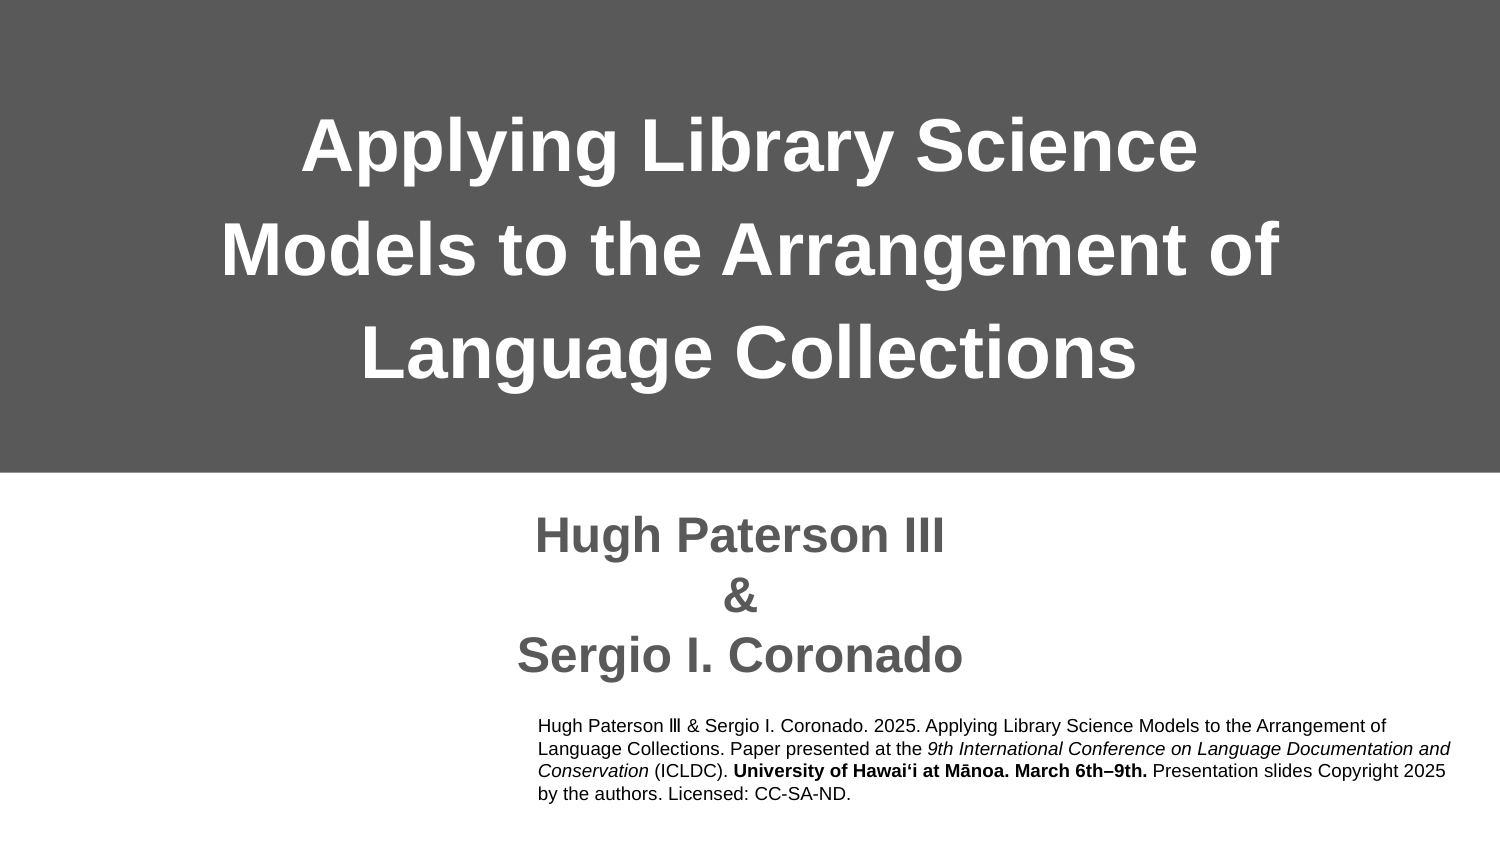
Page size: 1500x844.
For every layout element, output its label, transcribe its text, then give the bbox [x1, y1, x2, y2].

text_box Hugh Paterson Ⅲ & Sergio I. Coronado. 2025. Applying Library Science Models to the Arrangement of Language Collections. Paper presented at the 9th International Conference on Language Documentation and Conservation (ICLDC). University of Hawaiʻi at Mānoa. March 6th–9th. Presentation slides Copyright 2025 by the authors. Licensed: CC-SA-ND. [522, 699, 1475, 819]
text_box [0, 0, 1500, 473]
title Applying Library Science Models to the Arrangement of Language Collections [155, 63, 1345, 409]
text_box Hugh Paterson III & Sergio I. Coronado [482, 487, 999, 698]
